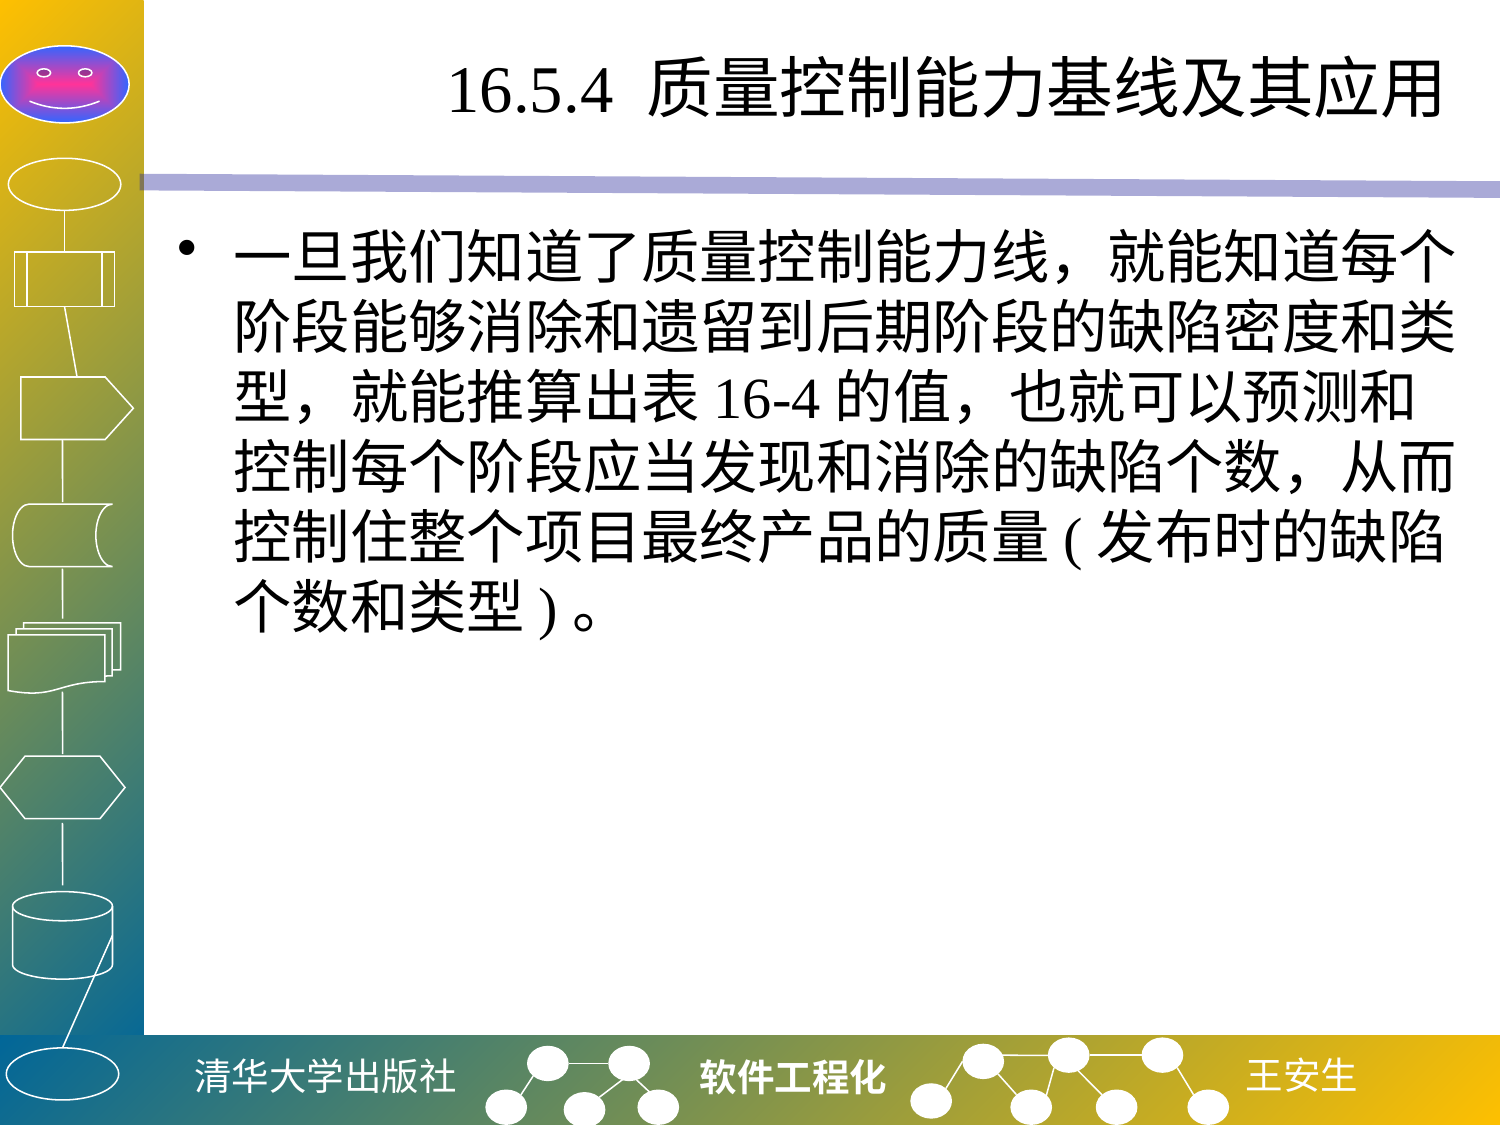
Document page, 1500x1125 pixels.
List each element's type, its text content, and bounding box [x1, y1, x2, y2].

title 16.5.4 质量控制能力基线及其应用 [187, 24, 1463, 147]
list 一旦我们知道了质量控制能力线，就能知道每个阶段能够消除和遗留到后期阶段的缺陷密度和类型，就能推算出表16-4的值，也就可以预测和控制每个阶段应当发现和消除的缺陷个数，从而控制住整个项目最终产品的质量(发布时的缺陷个数和类型)。 [162, 212, 1476, 1017]
